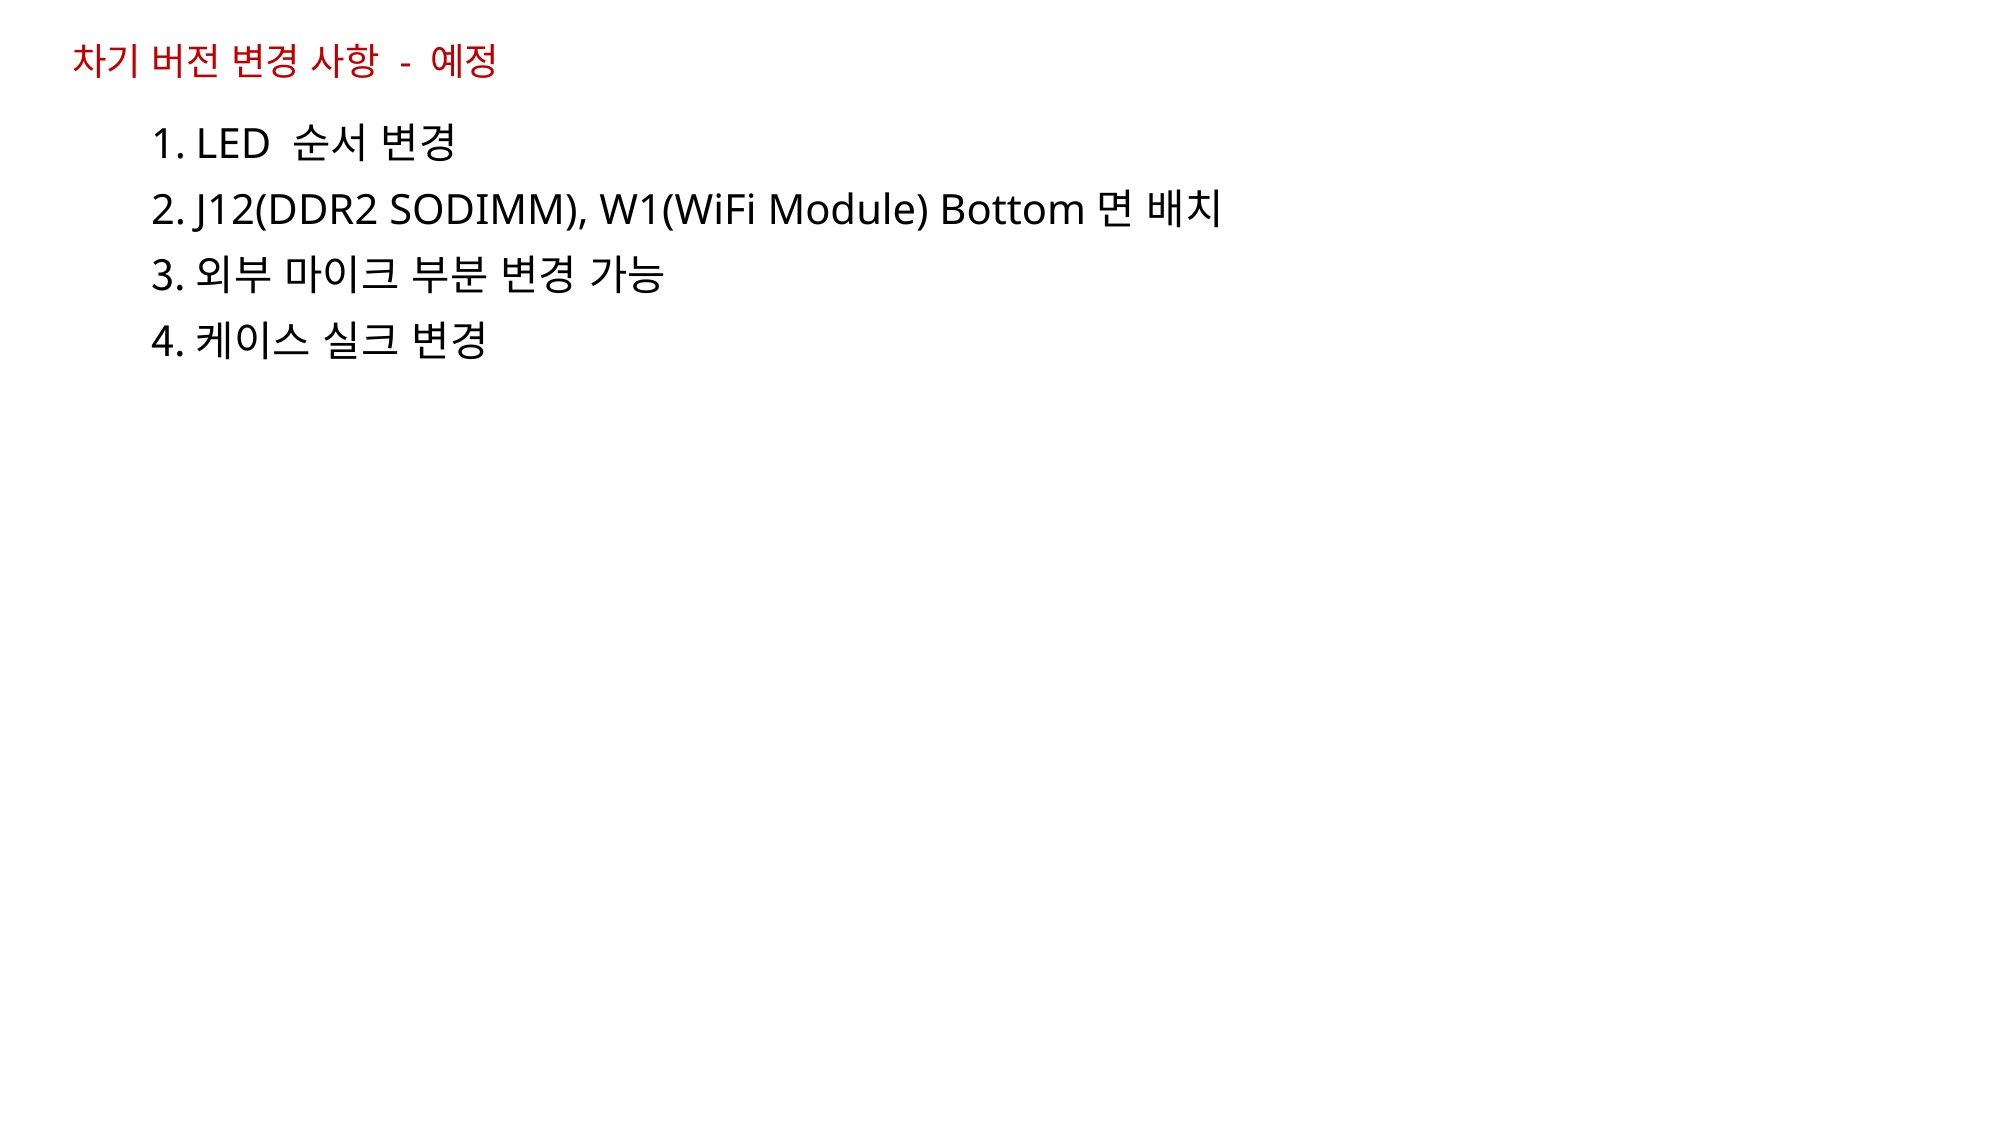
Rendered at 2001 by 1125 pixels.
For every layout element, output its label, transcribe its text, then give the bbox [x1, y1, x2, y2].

list LED 순서 변경 J12(DDR2 SODIMM), W1(WiFi Module) Bottom면 배치 외부 마이크 부분 변경 가능 케이스 실크 변경 [136, 115, 1863, 1077]
text_box 차기 버전 변경 사항 - 예정 [57, 30, 515, 91]
